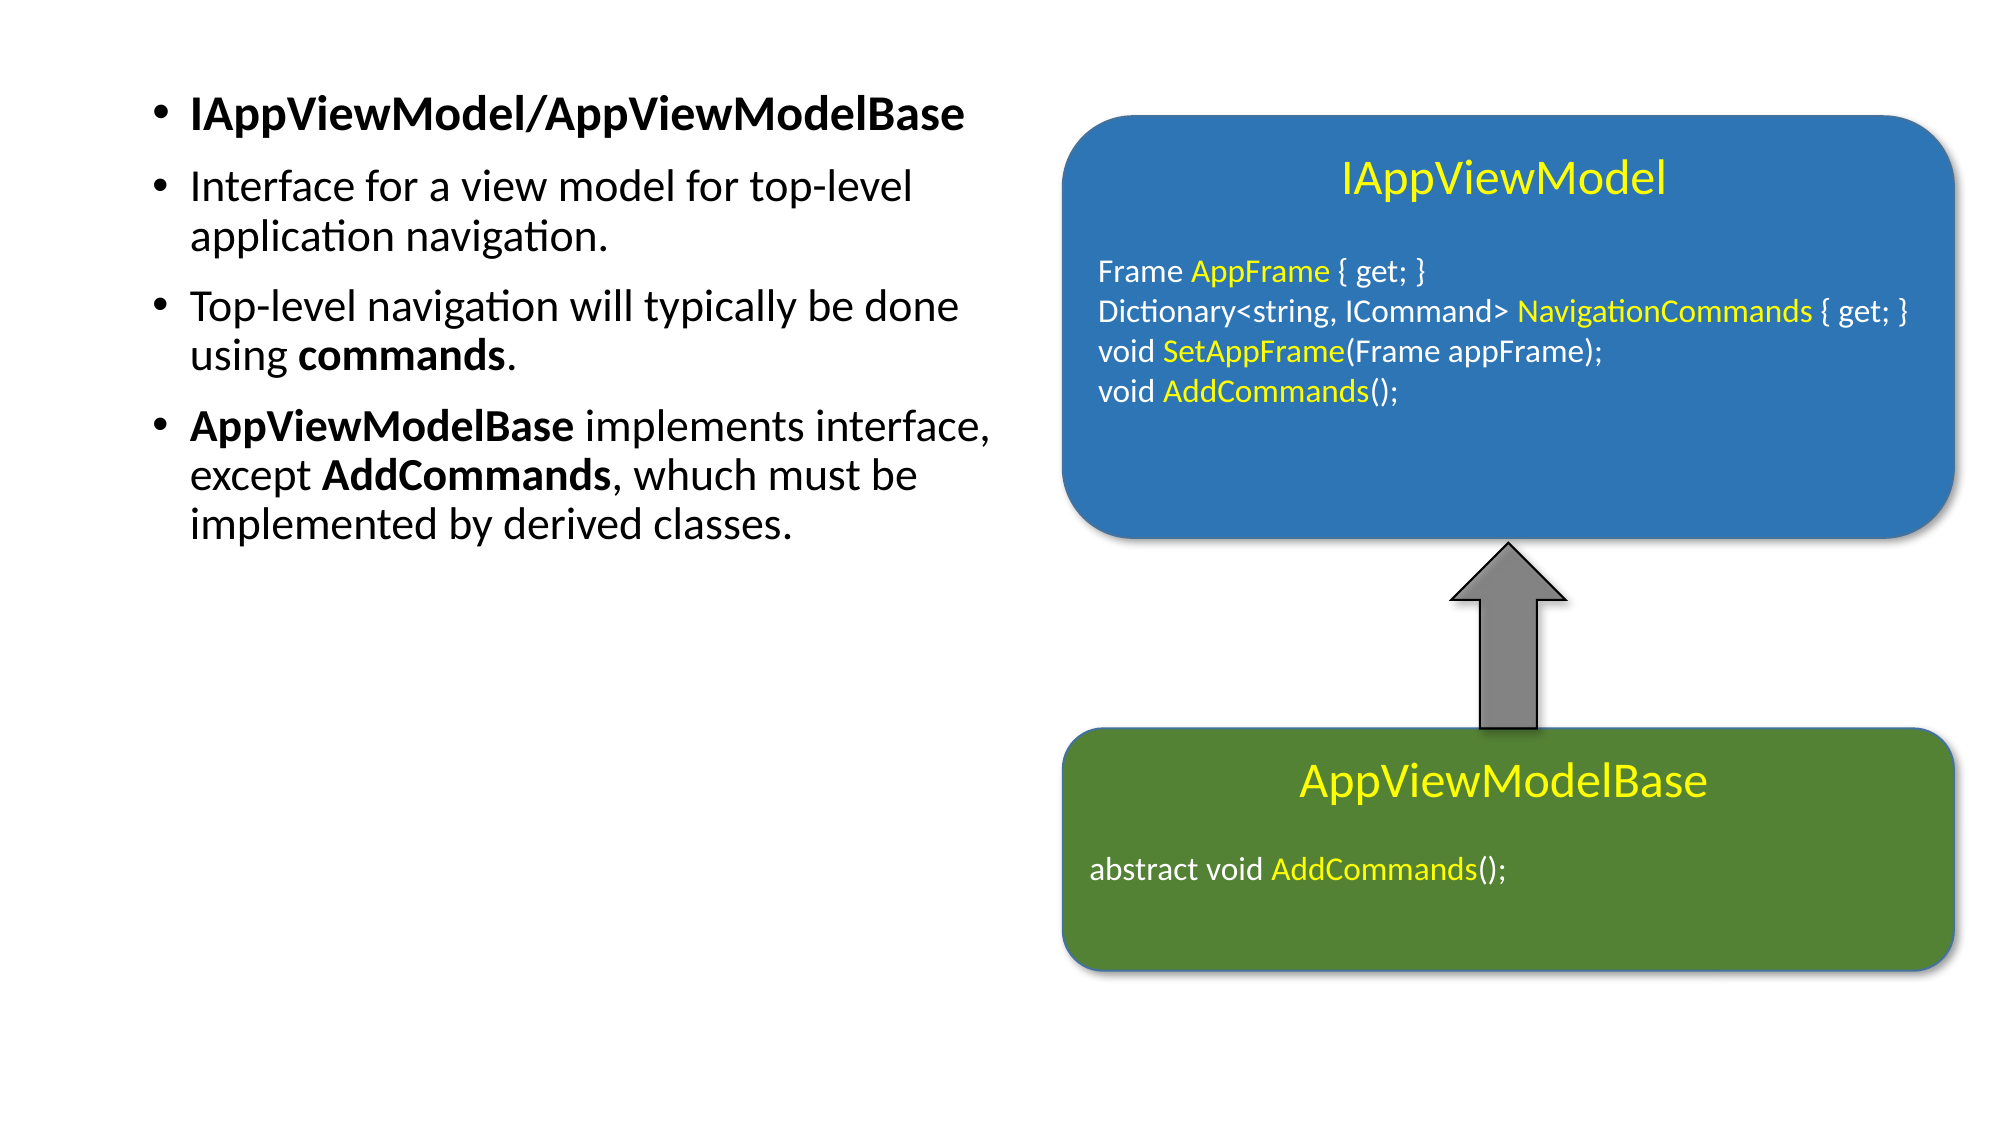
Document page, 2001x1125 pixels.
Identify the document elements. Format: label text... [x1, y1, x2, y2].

text_box IAppViewModel Frame AppFrame { get; } Dictionary<string, ICommand> NavigationCommands { get; } void SetAppFrame(Frame appFrame); void AddCommands(); [1061, 115, 1955, 539]
text_box AppViewModelBase abstract void AddCommands(); [1061, 727, 1955, 972]
text_box [1448, 541, 1568, 730]
list IAppViewModel/AppViewModelBase Interface for a view model for top-level application navigation. Top-level navigation will typically be done using commands. AppViewModelBase implements interface, except AddCommands, whuch must be implemented by derived classes. [137, 79, 1012, 1006]
